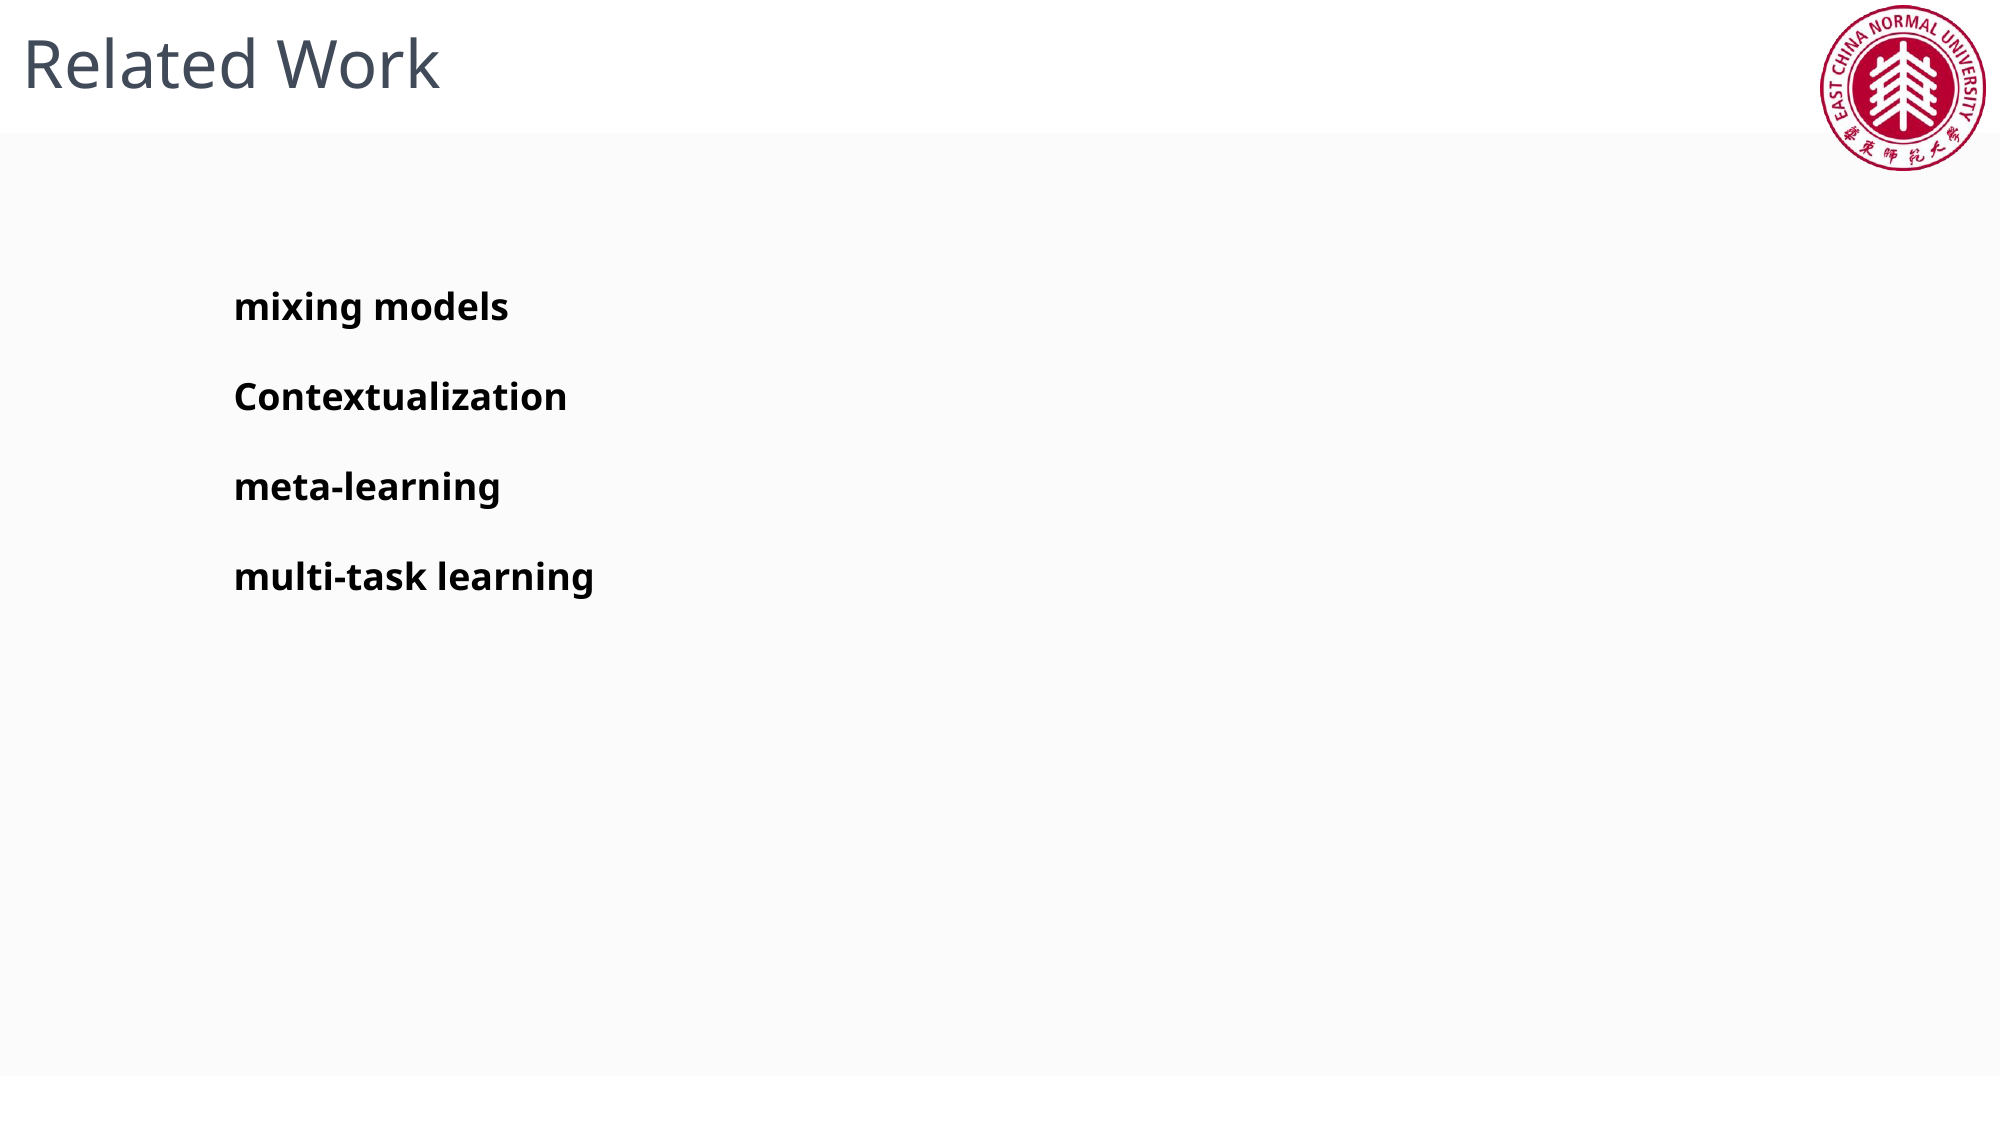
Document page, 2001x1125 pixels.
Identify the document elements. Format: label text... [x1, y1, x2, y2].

text_box Related Work [7, 14, 456, 109]
picture [1820, 5, 1986, 171]
text_box mixing models Contextualization meta-learning multi-task learning [218, 275, 1633, 651]
